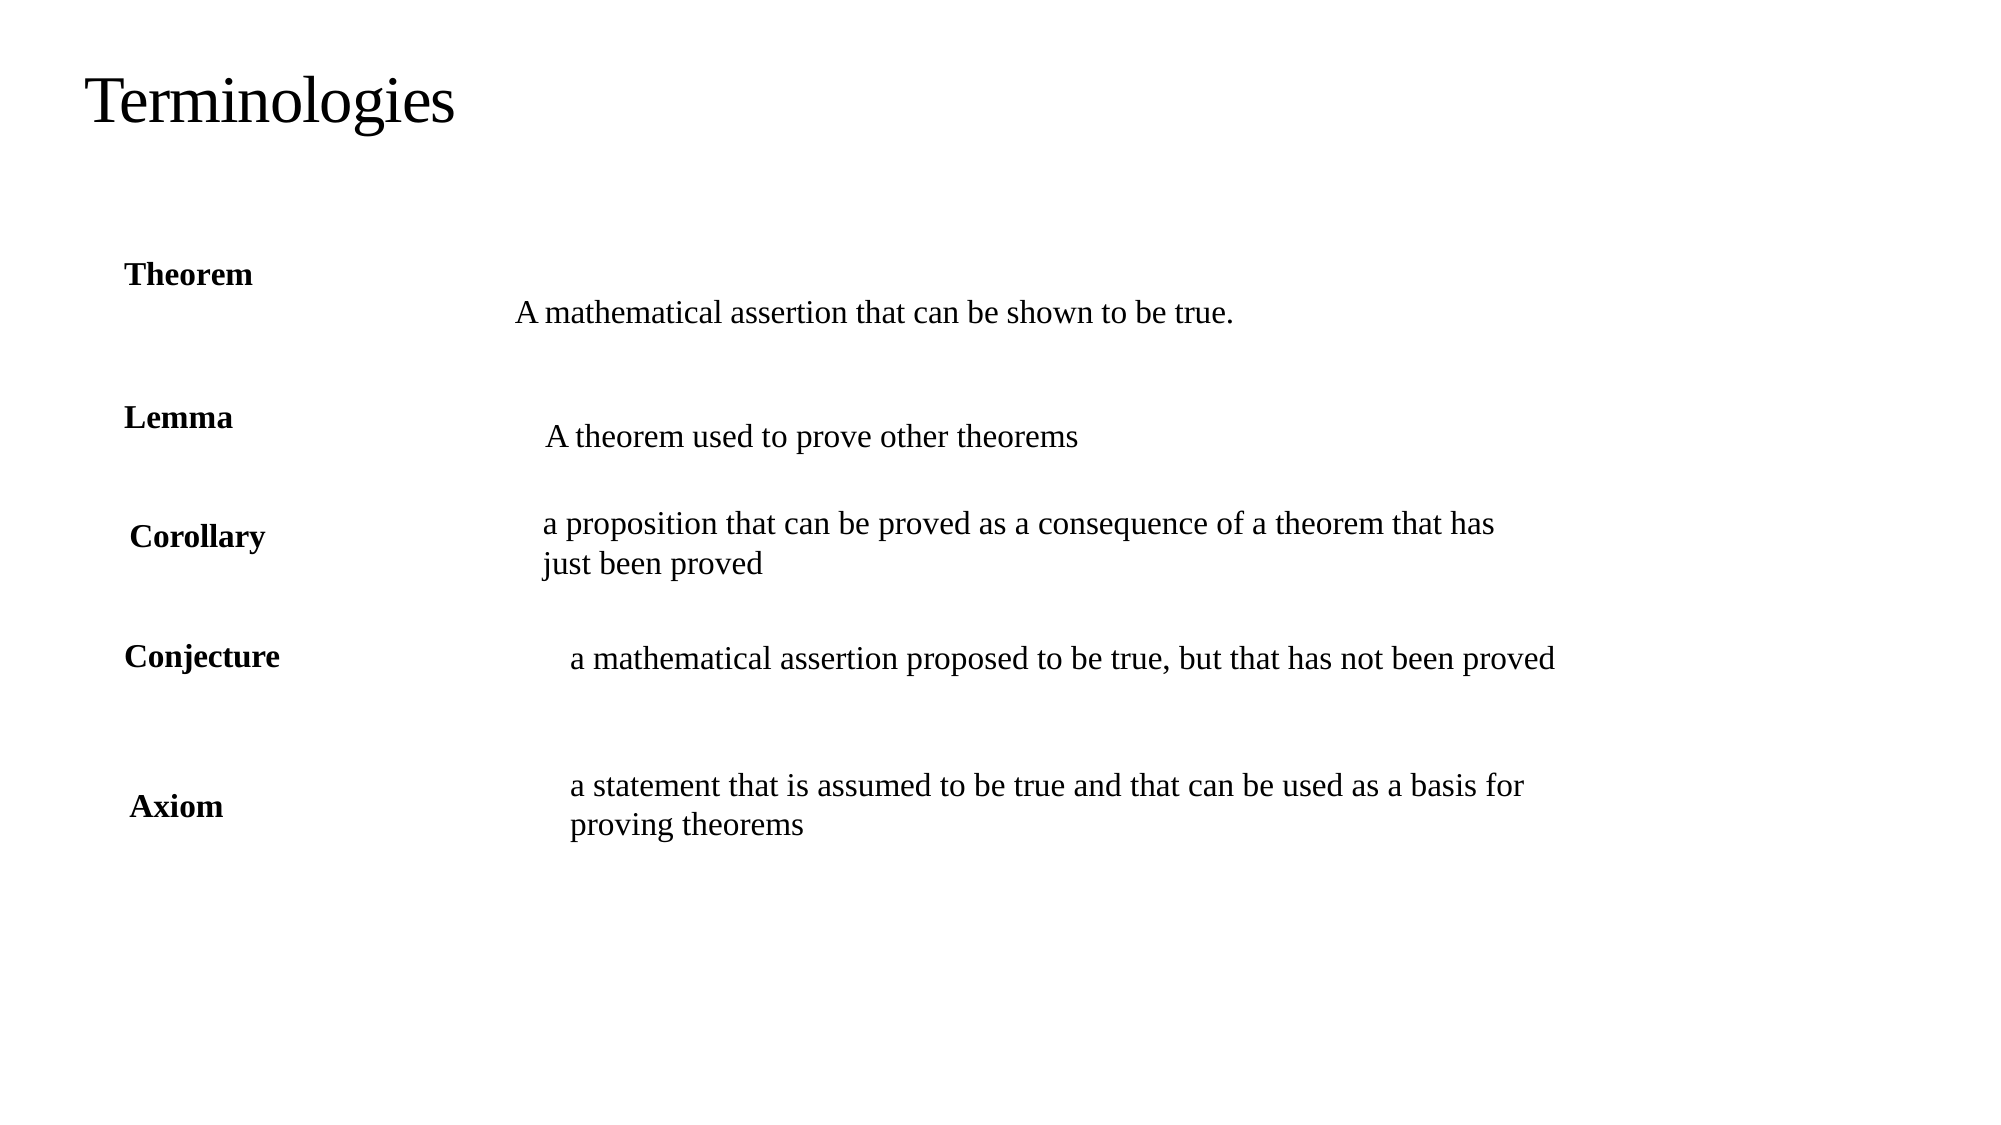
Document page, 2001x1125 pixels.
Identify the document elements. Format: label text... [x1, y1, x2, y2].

text_box a proposition that can be proved as a consequence of a theorem that has just been proved [528, 493, 1529, 589]
text_box Theorem [122, 250, 500, 293]
title Terminologies [82, 0, 1029, 190]
text_box a statement that is assumed to be true and that can be used as a basis for proving theorems [555, 755, 1556, 850]
text_box a mathematical assertion proposed to be true, but that has not been proved [555, 628, 1906, 684]
text_box Conjecture [122, 631, 555, 674]
text_box Corollary [127, 512, 508, 555]
text_box Axiom [127, 782, 398, 824]
text_box A mathematical assertion that can be shown to be true. [500, 282, 1500, 338]
text_box Lemma [122, 393, 514, 436]
text_box A theorem used to prove other theorems [528, 374, 1529, 462]
